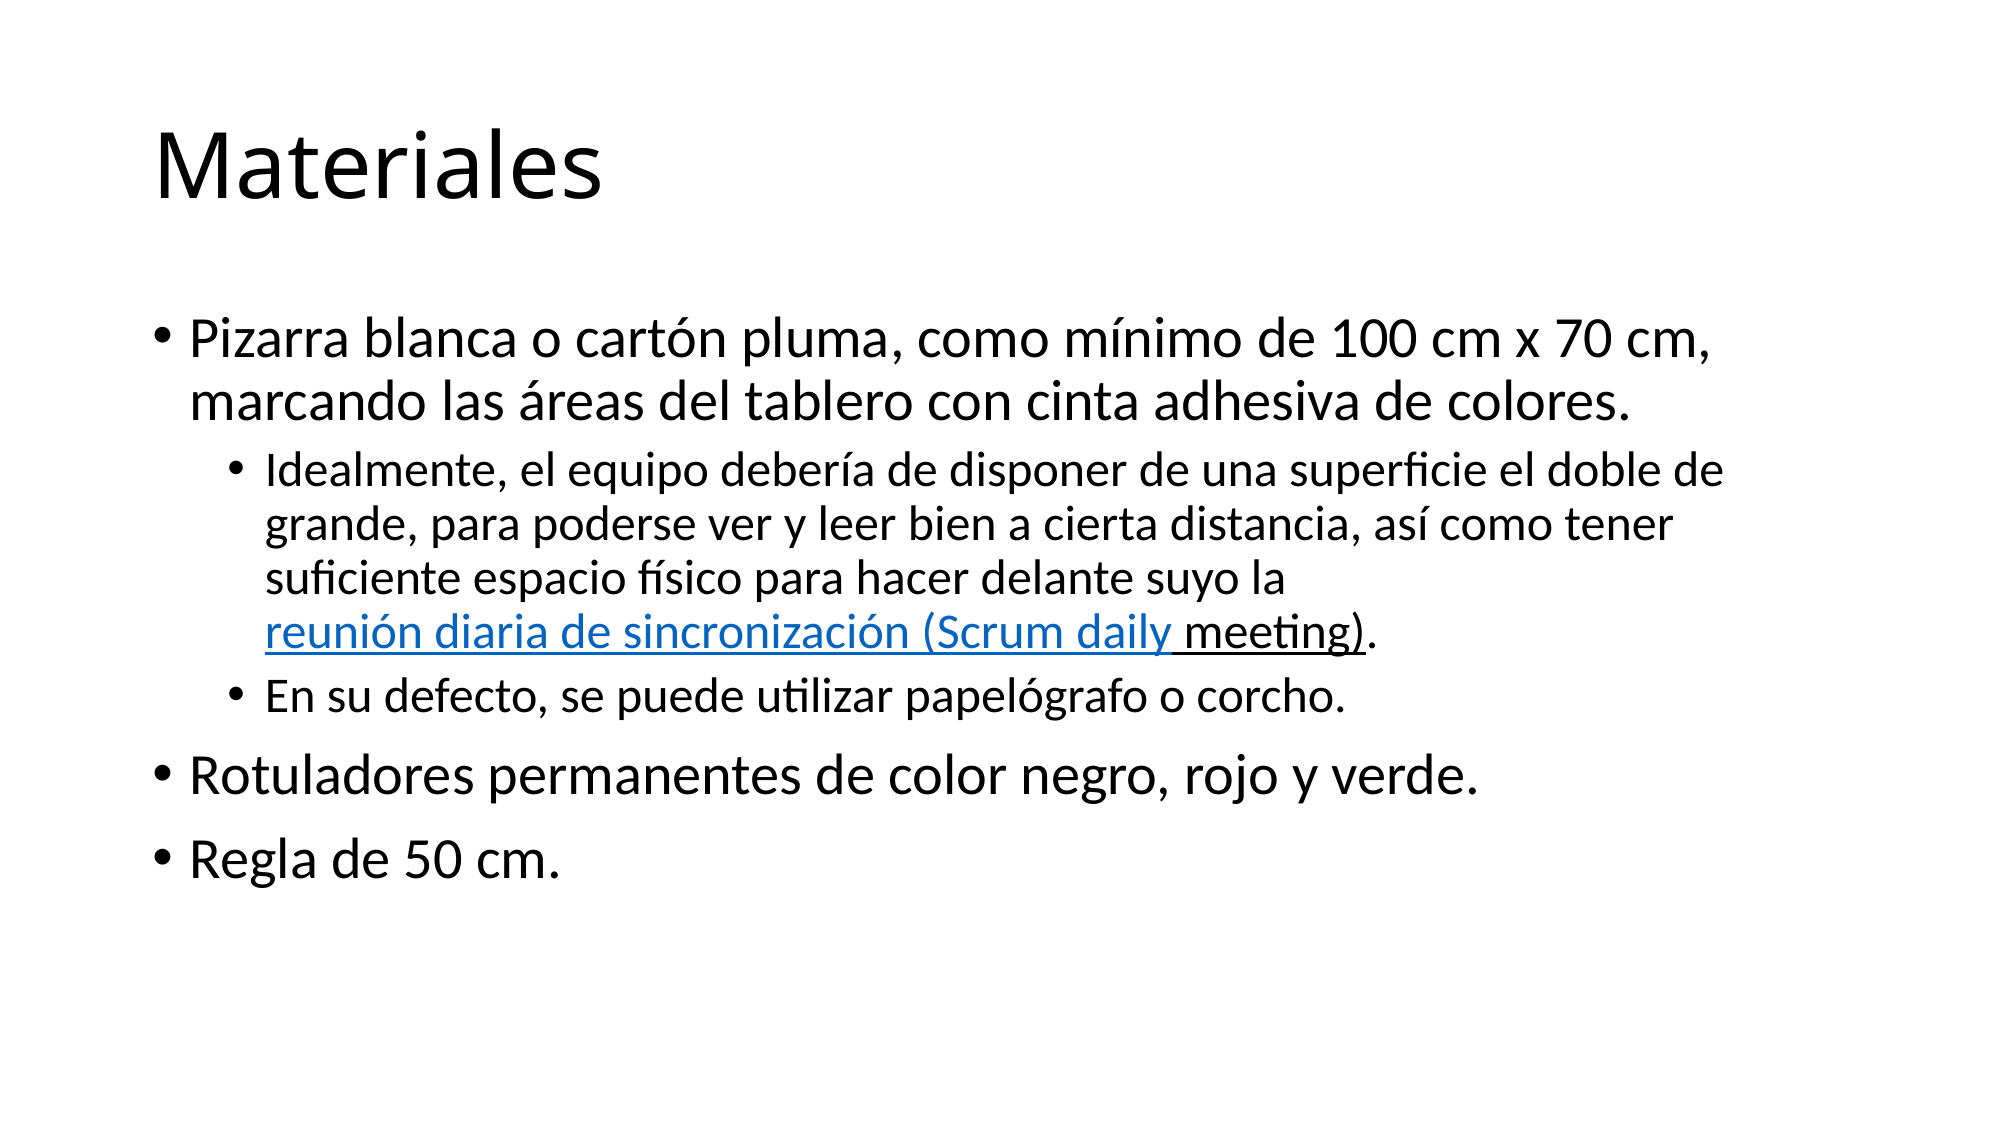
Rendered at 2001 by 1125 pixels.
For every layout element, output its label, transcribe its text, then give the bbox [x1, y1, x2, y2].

list Pizarra blanca o cartón pluma, como mínimo de 100 cm x 70 cm, marcando las áreas del tablero con cinta adhesiva de colores. Idealmente, el equipo debería de disponer de una superficie el doble de grande, para poderse ver y leer bien a cierta distancia, así como tener suficiente espacio físico para hacer delante suyo la reunión diaria de sincronización (Scrum daily meeting). En su defecto, se puede utilizar papelógrafo o corcho. Rotuladores permanentes de color negro, rojo y verde. Regla de 50 cm. [137, 299, 1863, 1014]
title Materiales [137, 59, 1863, 278]
